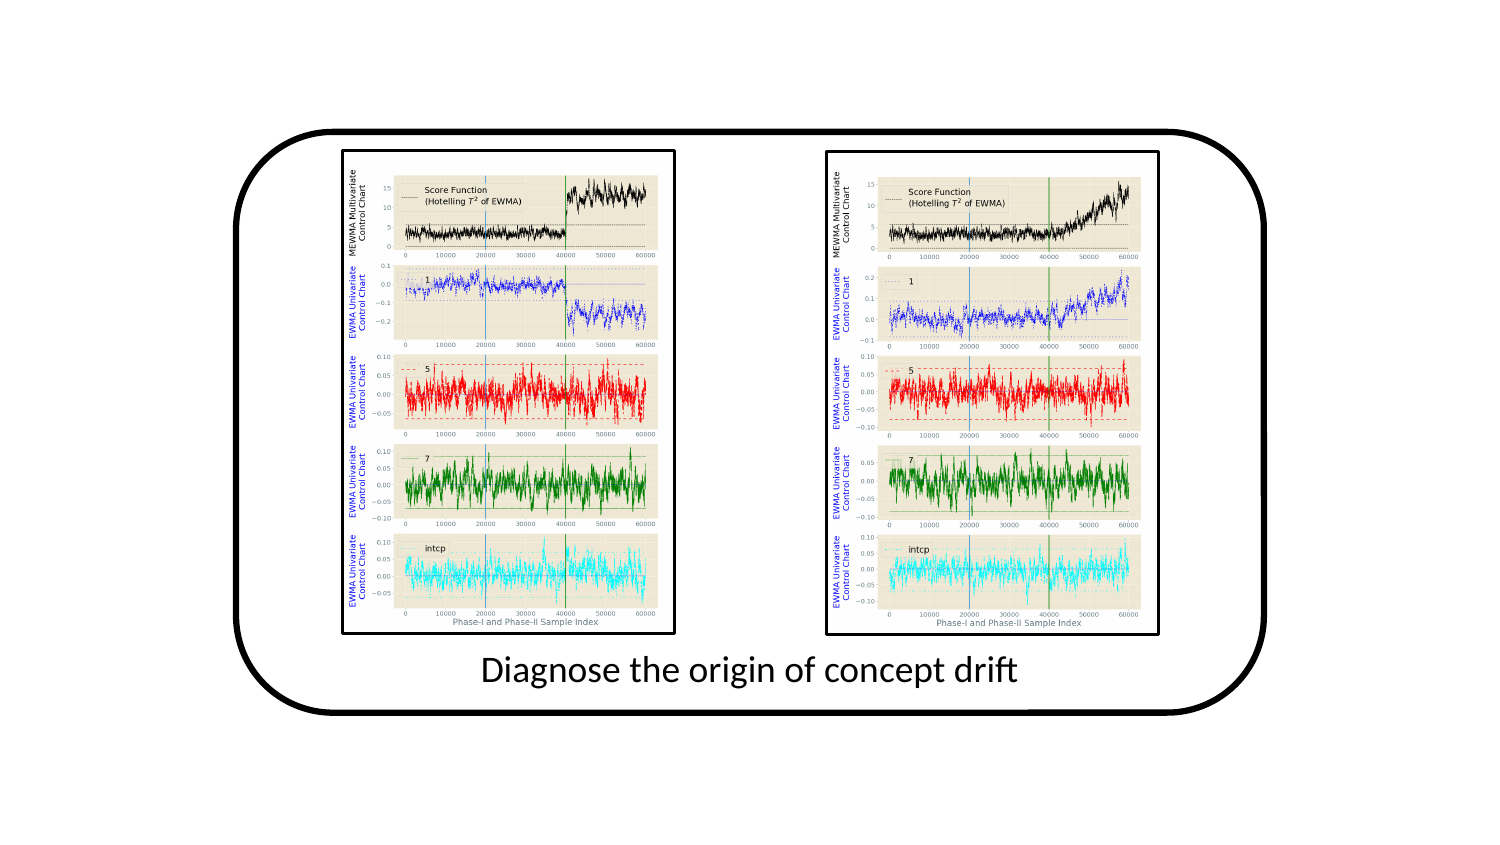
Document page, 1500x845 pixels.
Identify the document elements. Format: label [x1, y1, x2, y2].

text_box [236, 131, 1264, 713]
picture [344, 151, 674, 632]
picture [828, 153, 1157, 633]
